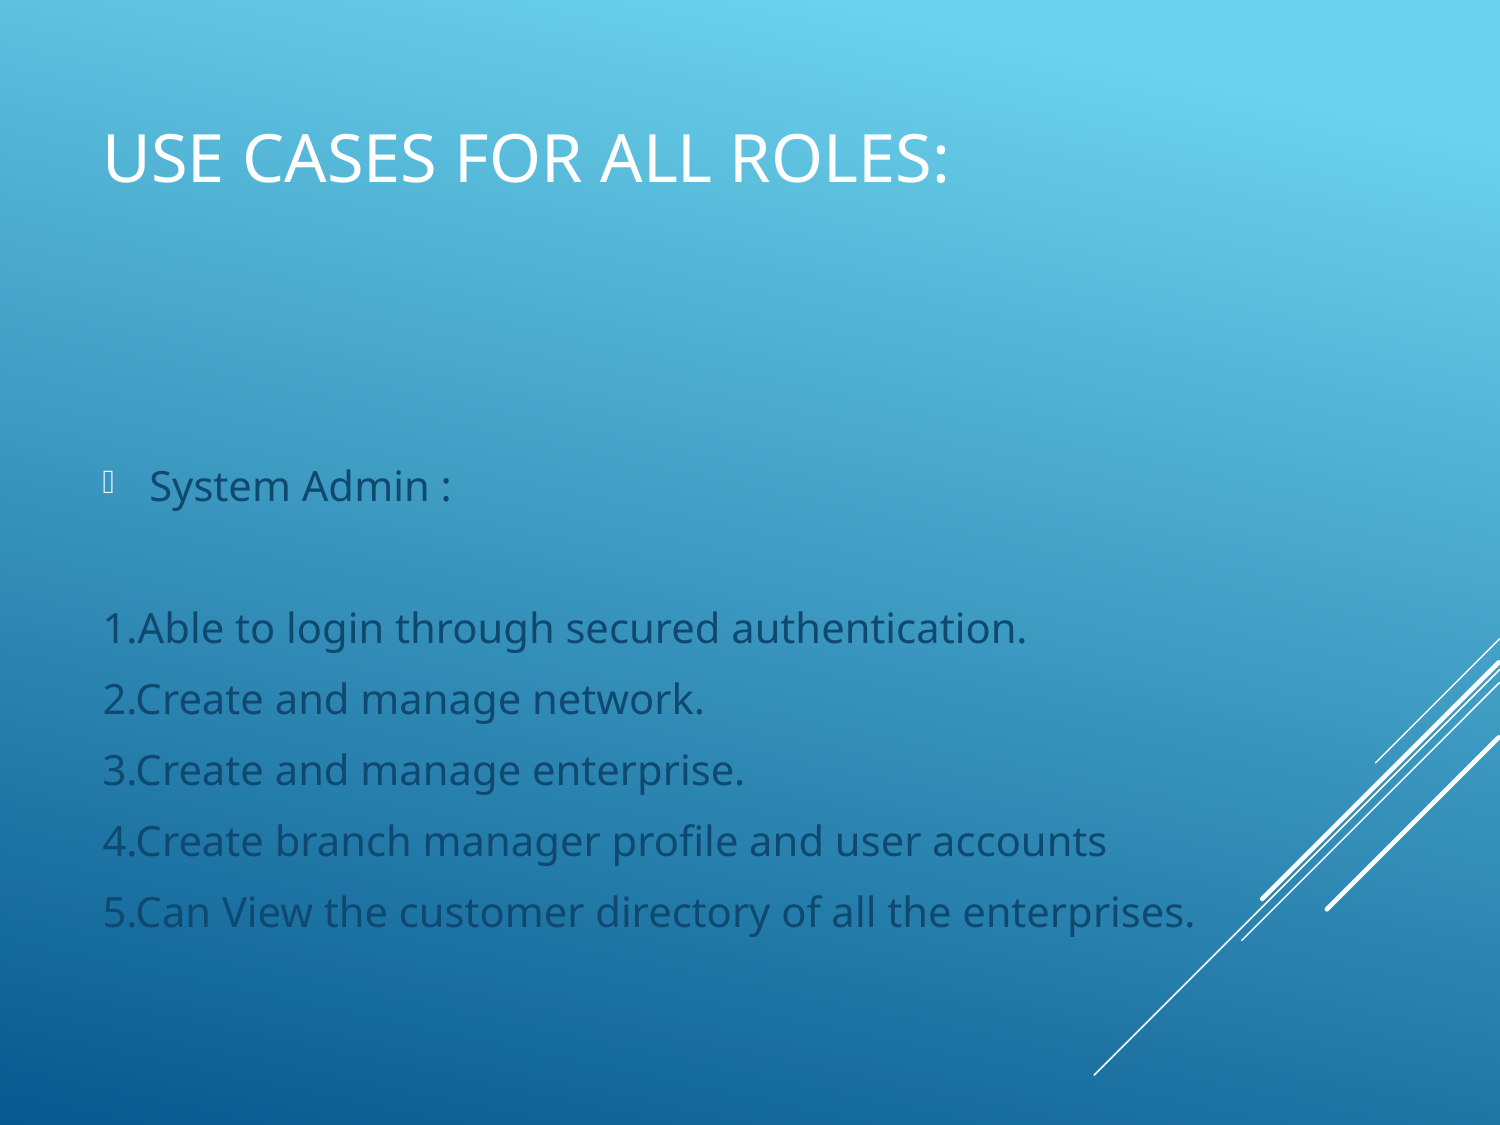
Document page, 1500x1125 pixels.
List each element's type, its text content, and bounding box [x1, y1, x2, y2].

title Use cases for all Roles: [87, 87, 1125, 225]
list System Admin : 1.Able to login through secured authentication. 2.Create and manage network. 3.Create and manage enterprise. 4.Create branch manager profile and user accounts 5.Can View the customer directory of all the enterprises. [87, 312, 1375, 1013]
